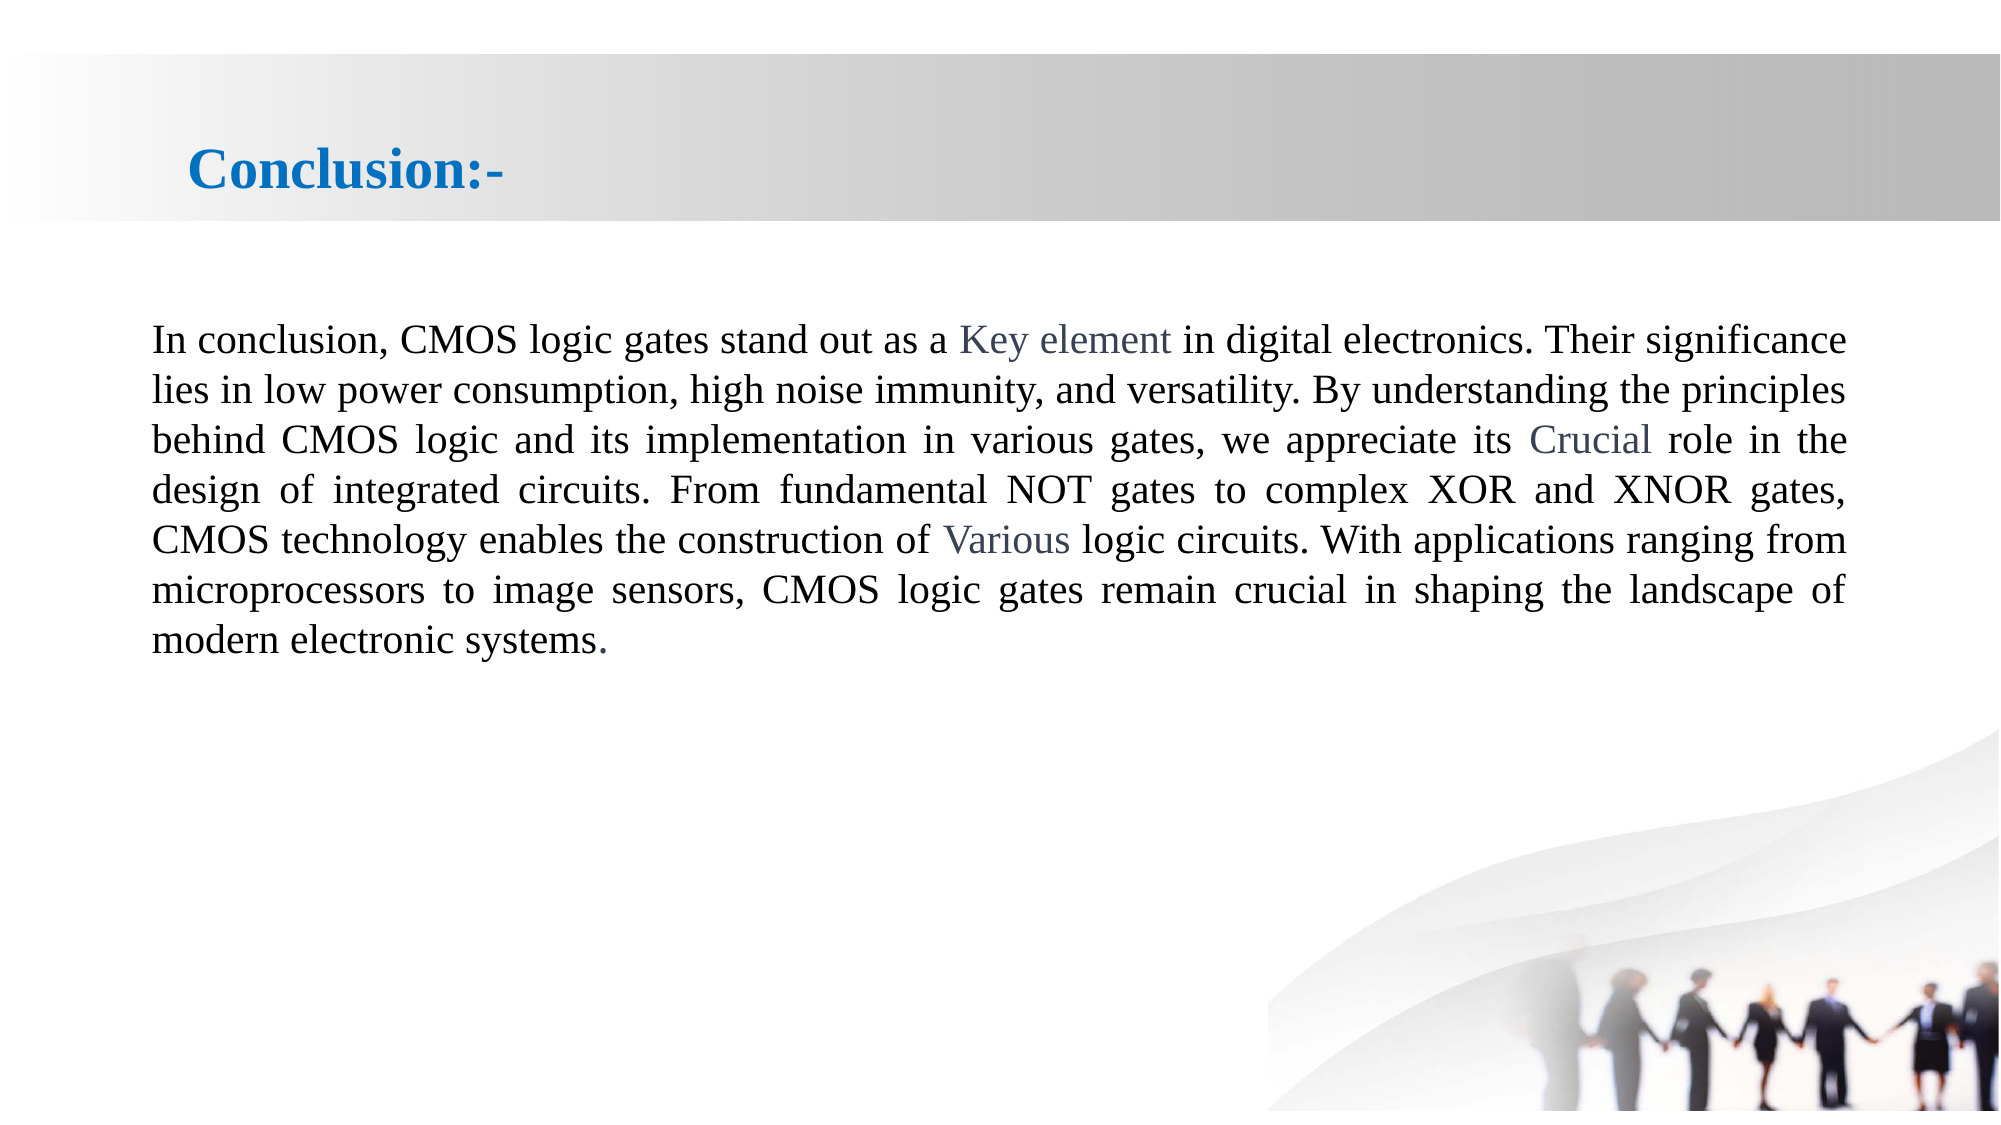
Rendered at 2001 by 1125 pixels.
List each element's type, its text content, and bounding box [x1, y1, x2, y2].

text_box Conclusion:- [172, 122, 875, 208]
text_box In conclusion, CMOS logic gates stand out as a Key element in digital electronics. Their significance lies in low power consumption, high noise immunity, and versatility. By understanding the principles behind CMOS logic and its implementation in various gates, we appreciate its Crucial role in the design of integrated circuits. From fundamental NOT gates to complex XOR and XNOR gates, CMOS technology enables the construction of Various logic circuits. With applications ranging from microprocessors to image sensors, CMOS logic gates remain crucial in shaping the landscape of modern electronic systems. [136, 304, 1863, 670]
picture [1268, 728, 1999, 1111]
